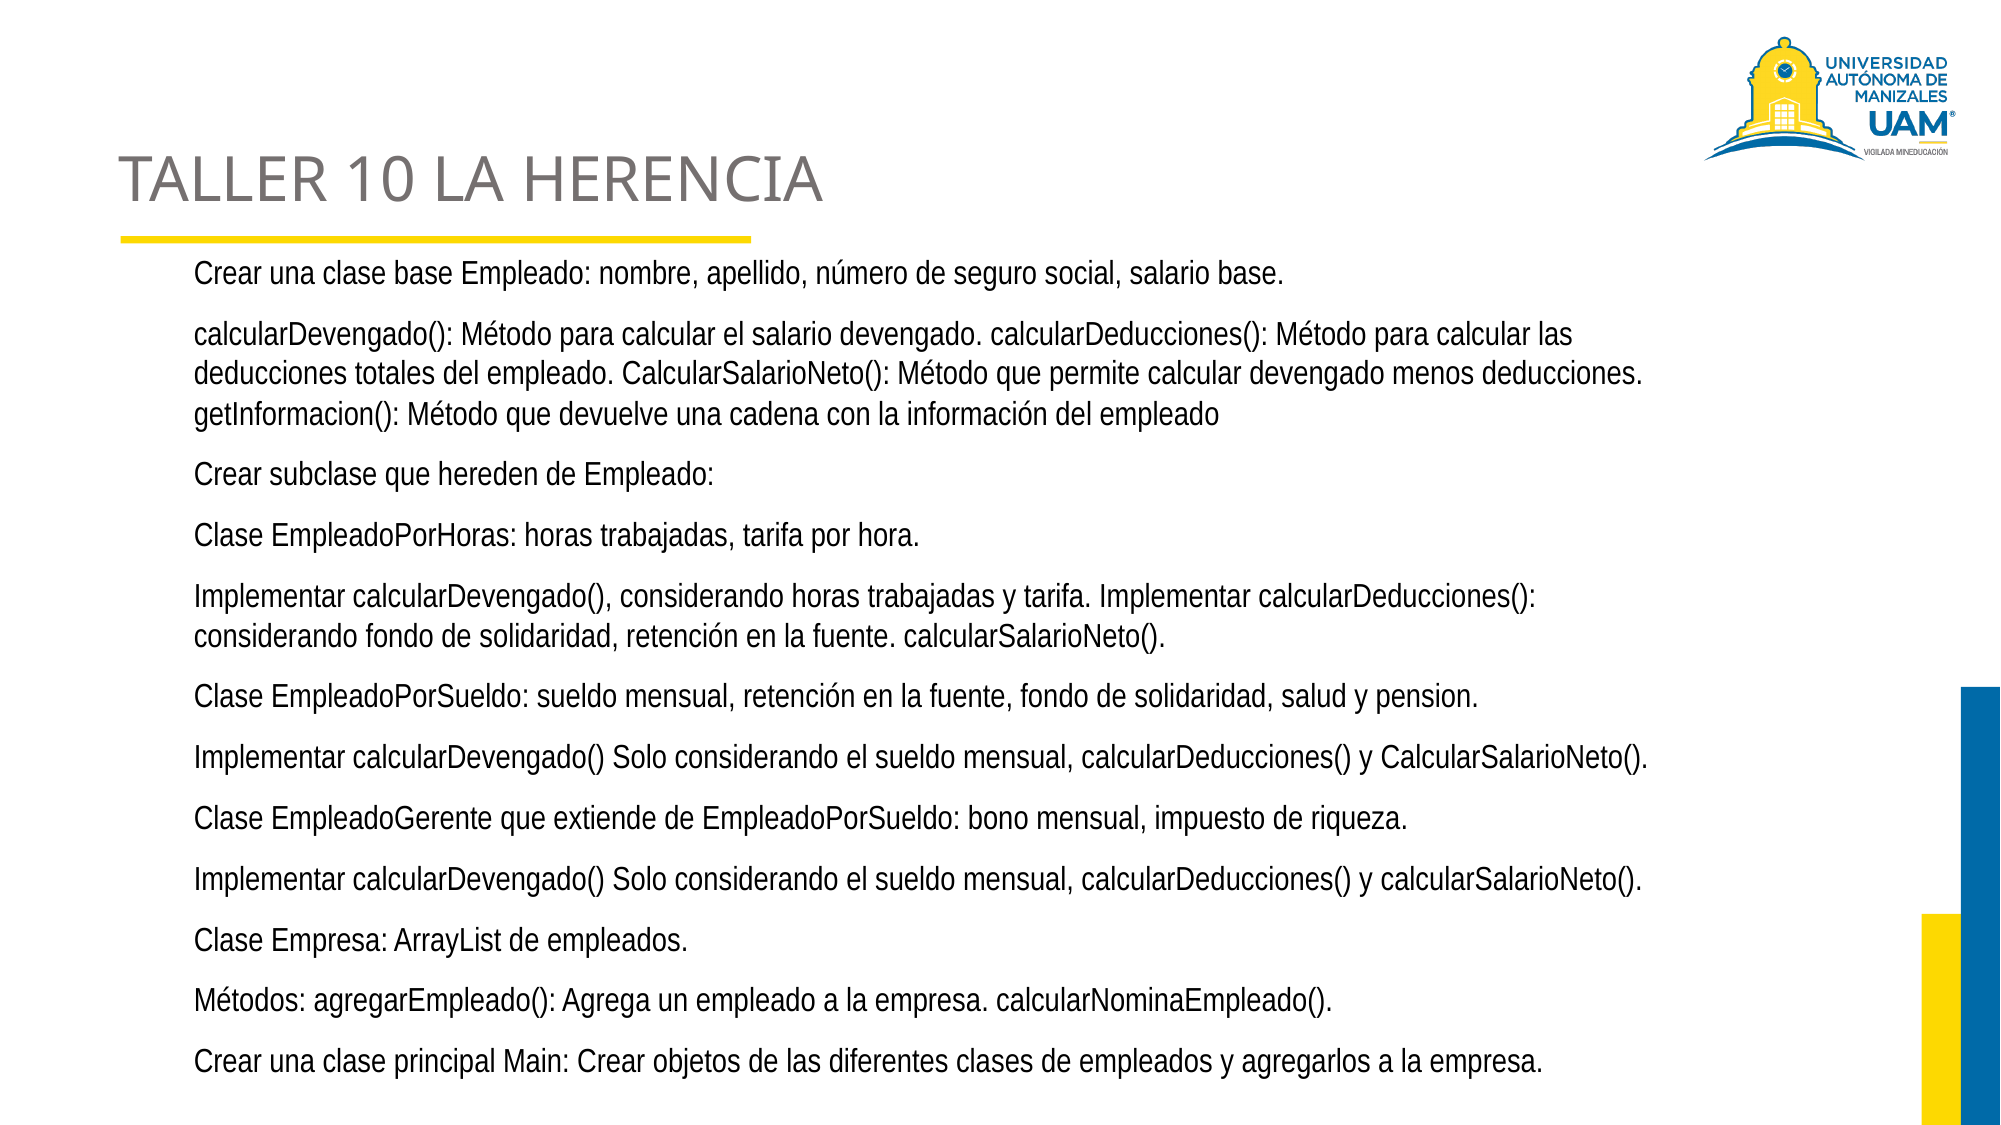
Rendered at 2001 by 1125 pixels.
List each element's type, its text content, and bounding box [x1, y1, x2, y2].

title TALLER 10 LA HERENCIA [103, 96, 1829, 267]
picture [1683, 13, 1976, 184]
list Crear una clase base Empleado: nombre, apellido, número de seguro social, salario base. calcularDevengado(): Método para calcular el salario devengado. calcularDeducciones(): Método para calcular las deducciones totales del empleado. CalcularSalarioNeto(): Método que permite calcular devengado menos deducciones. getInformacion(): Método que devuelve una cadena con la información del empleado Crear subclase que hereden de Empleado: Clase EmpleadoPorHoras: horas trabajadas, tarifa por hora. Implementar calcularDevengado(), considerando horas trabajadas y tarifa. Implementar calcularDeducciones(): considerando fondo de solidaridad, retención en la fuente. calcularSalarioNeto(). Clase EmpleadoPorSueldo: sueldo mensual, retención en la fuente, fondo de solidaridad, salud y pension. Implementar calcularDevengado() Solo considerando el sueldo mensual, calcularDeducciones() y CalcularSalarioNeto(). Clase EmpleadoGerente que extiende de EmpleadoPorSueldo: bono mensual, impuesto de riqueza. Implementar calcularDevengado() Solo considerando el sueldo mensual, calcularDeducciones() y calcularSalarioNeto(). Clase Empresa: ArrayList de empleados. Métodos: agregarEmpleado(): Agrega un empleado a la empresa. calcularNominaEmpleado(). Crear una clase principal Main: Crear objetos de las diferentes clases de empleados y agregarlos a la empresa. [103, 243, 1686, 1125]
text_box [120, 236, 752, 243]
